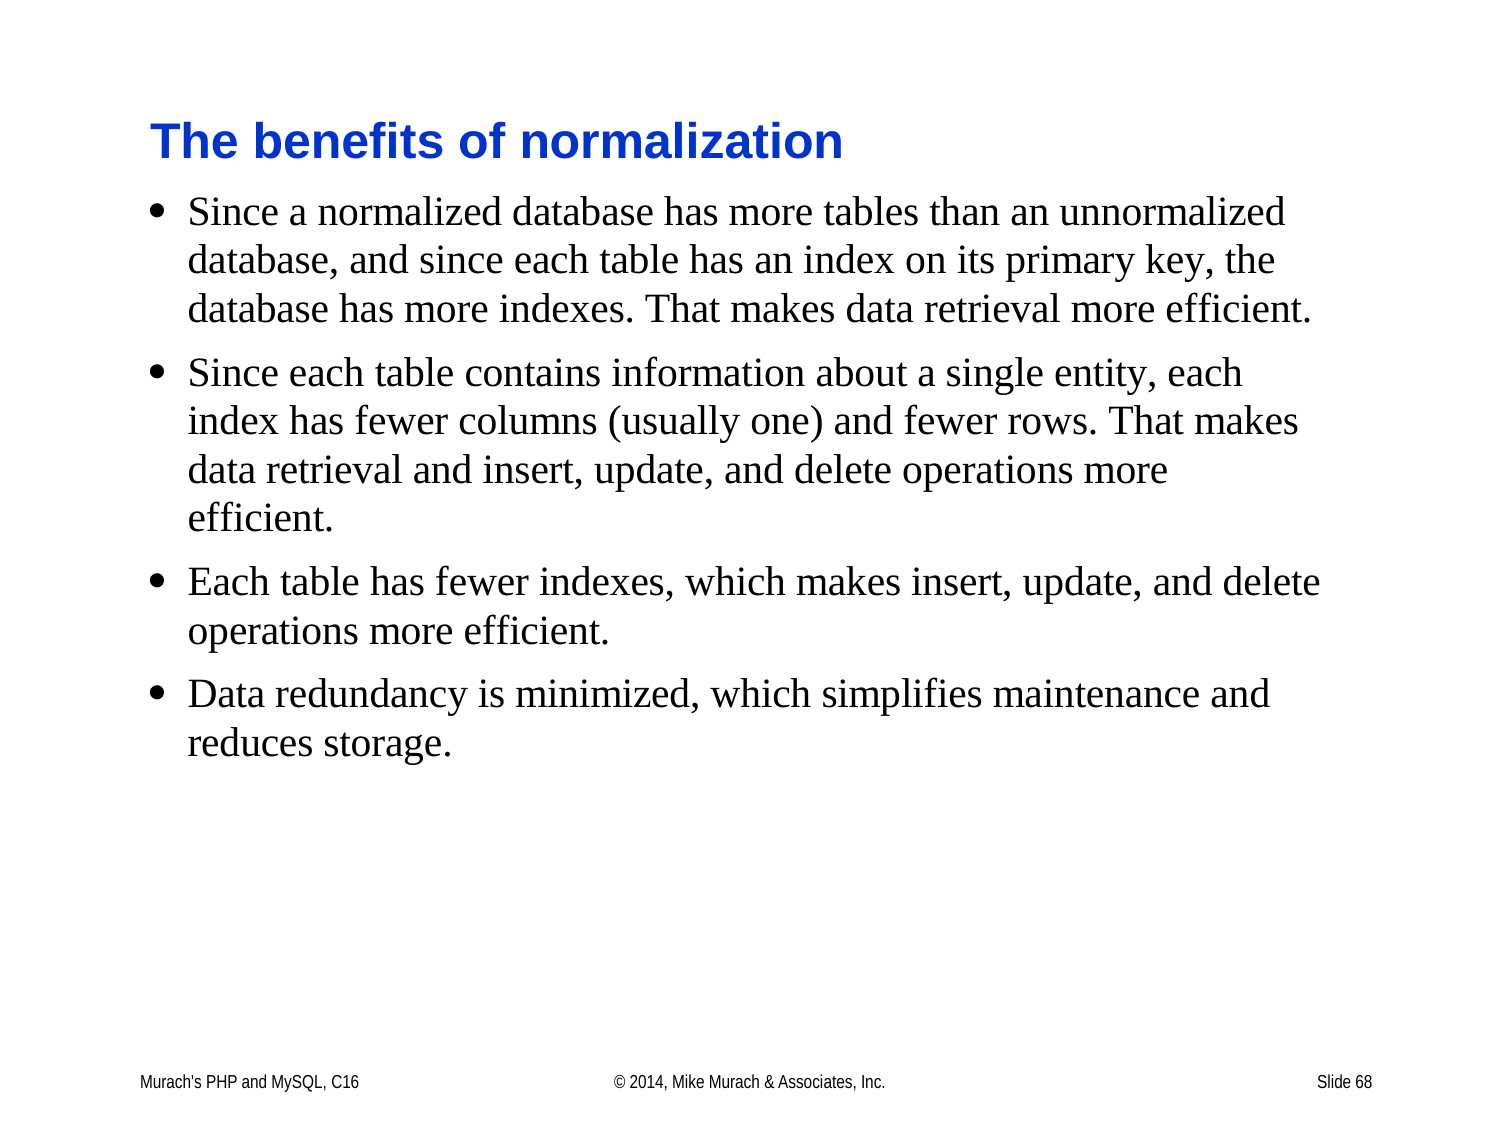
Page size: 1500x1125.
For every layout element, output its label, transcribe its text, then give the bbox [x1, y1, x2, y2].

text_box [149, 183, 1365, 938]
footer © 2014, Mike Murach & Associates, Inc. [474, 1025, 1025, 1100]
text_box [149, 112, 1128, 183]
slide_number Slide 68 [1074, 1025, 1388, 1100]
slide_number Murach's PHP and MySQL, C16 [125, 1025, 450, 1100]
